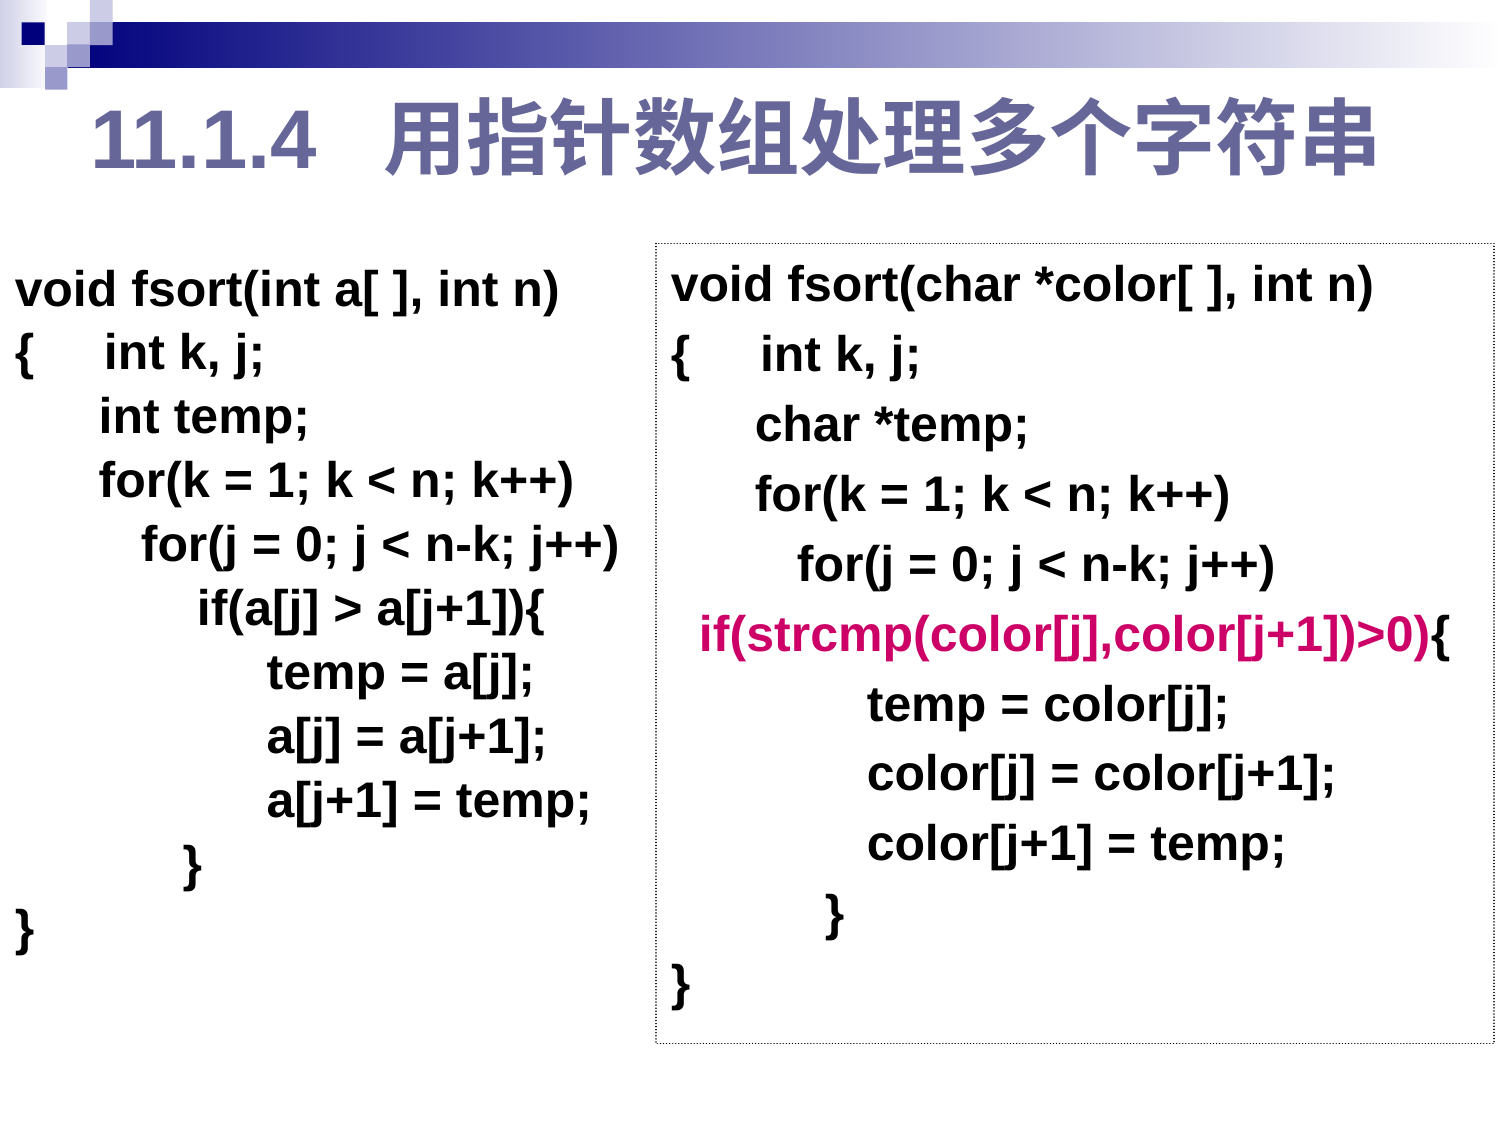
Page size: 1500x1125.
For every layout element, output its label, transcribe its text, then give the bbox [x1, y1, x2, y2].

title 11.1.4 用指针数组处理多个字符串 [75, 75, 1425, 197]
text_box void fsort(int a[ ], int n) { int k, j; int temp; for(k = 1; k < n; k++) for(j = 0; j < n-k; j++) if(a[j] > a[j+1]){ temp = a[j]; a[j] = a[j+1]; a[j+1] = temp; } } [0, 255, 749, 1056]
text_box void fsort(char *color[ ], int n) { int k, j; char *temp; for(k = 1; k < n; k++) for(j = 0; j < n-k; j++) if(strcmp(color[j],color[j+1])>0){ temp = color[j]; color[j] = color[j+1]; color[j+1] = temp; } } [655, 243, 1495, 1044]
